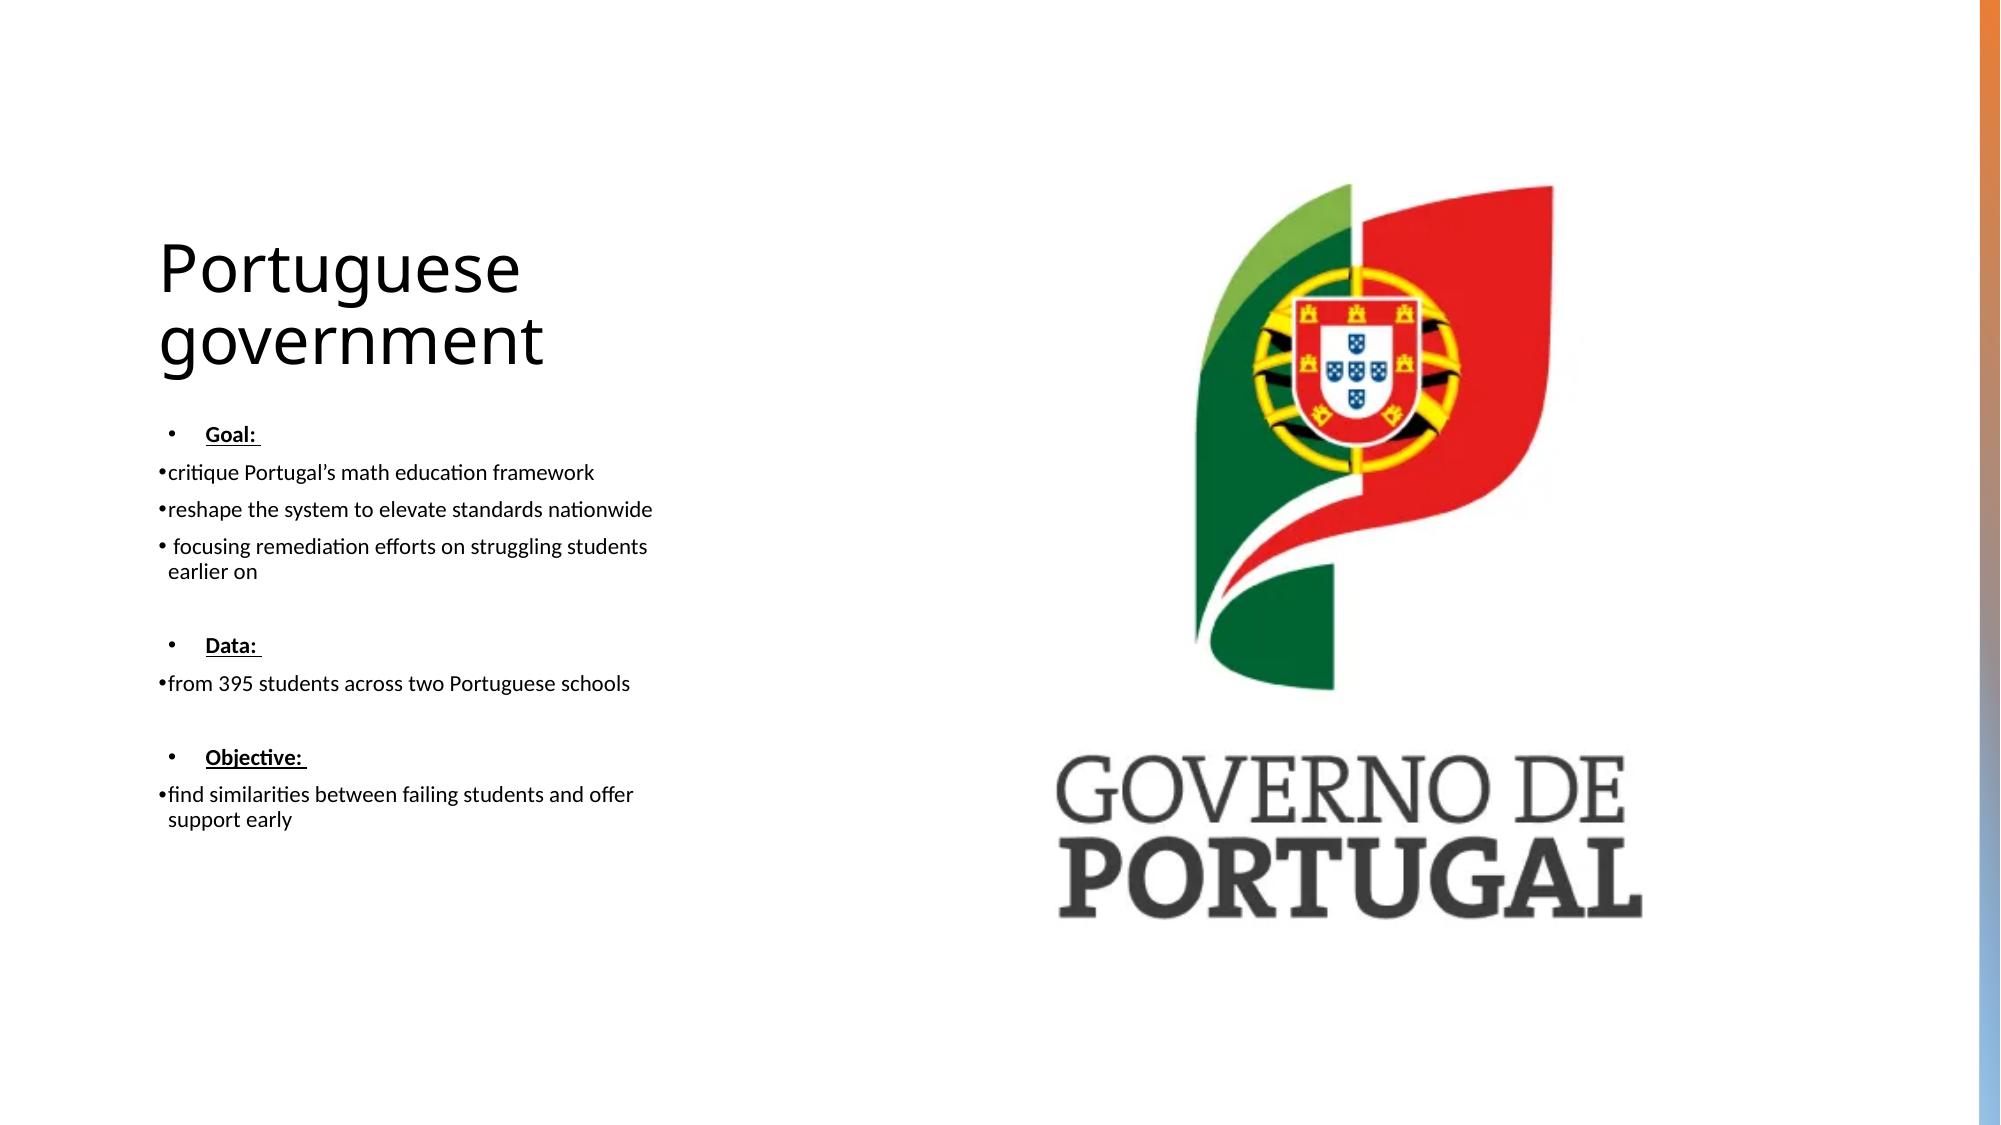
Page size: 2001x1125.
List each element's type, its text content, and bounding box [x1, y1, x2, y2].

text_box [1979, 0, 2000, 1125]
text_box Goal: critique Portugal’s math education framework reshape the system to elevate standards nationwide focusing remediation efforts on struggling students earlier on Data: from 395 students across two Portuguese schools Objective: find similarities between failing students and offer support early [143, 415, 711, 982]
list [900, 121, 1784, 1005]
title Portuguese government [143, 121, 711, 387]
